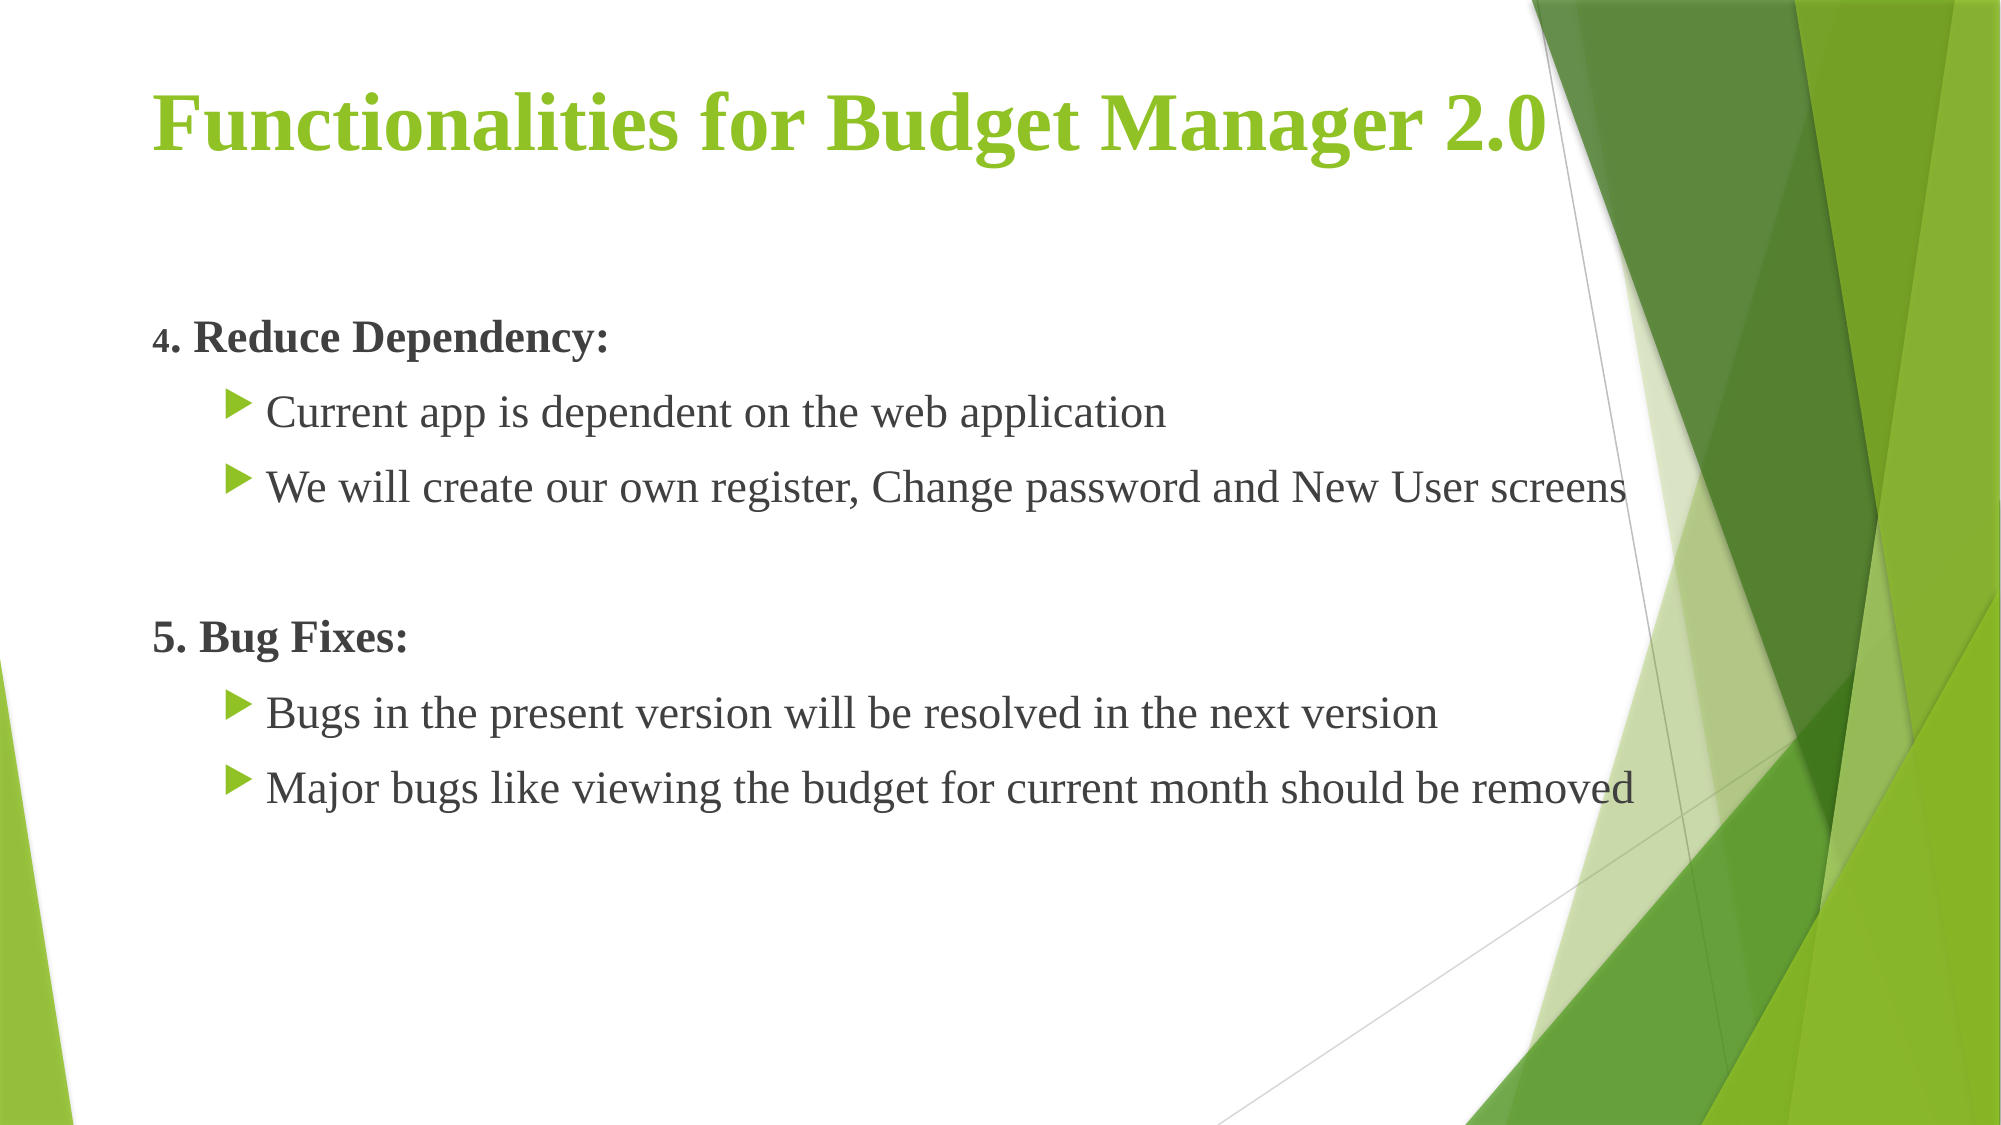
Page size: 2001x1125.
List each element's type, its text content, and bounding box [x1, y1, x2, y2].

title Functionalities for Budget Manager 2.0 [137, 59, 1863, 220]
list 4. Reduce Dependency: Current app is dependent on the web application We will create our own register, Change password and New User screens 5. Bug Fixes: Bugs in the present version will be resolved in the next version Major bugs like viewing the budget for current month should be removed [137, 237, 1655, 1014]
